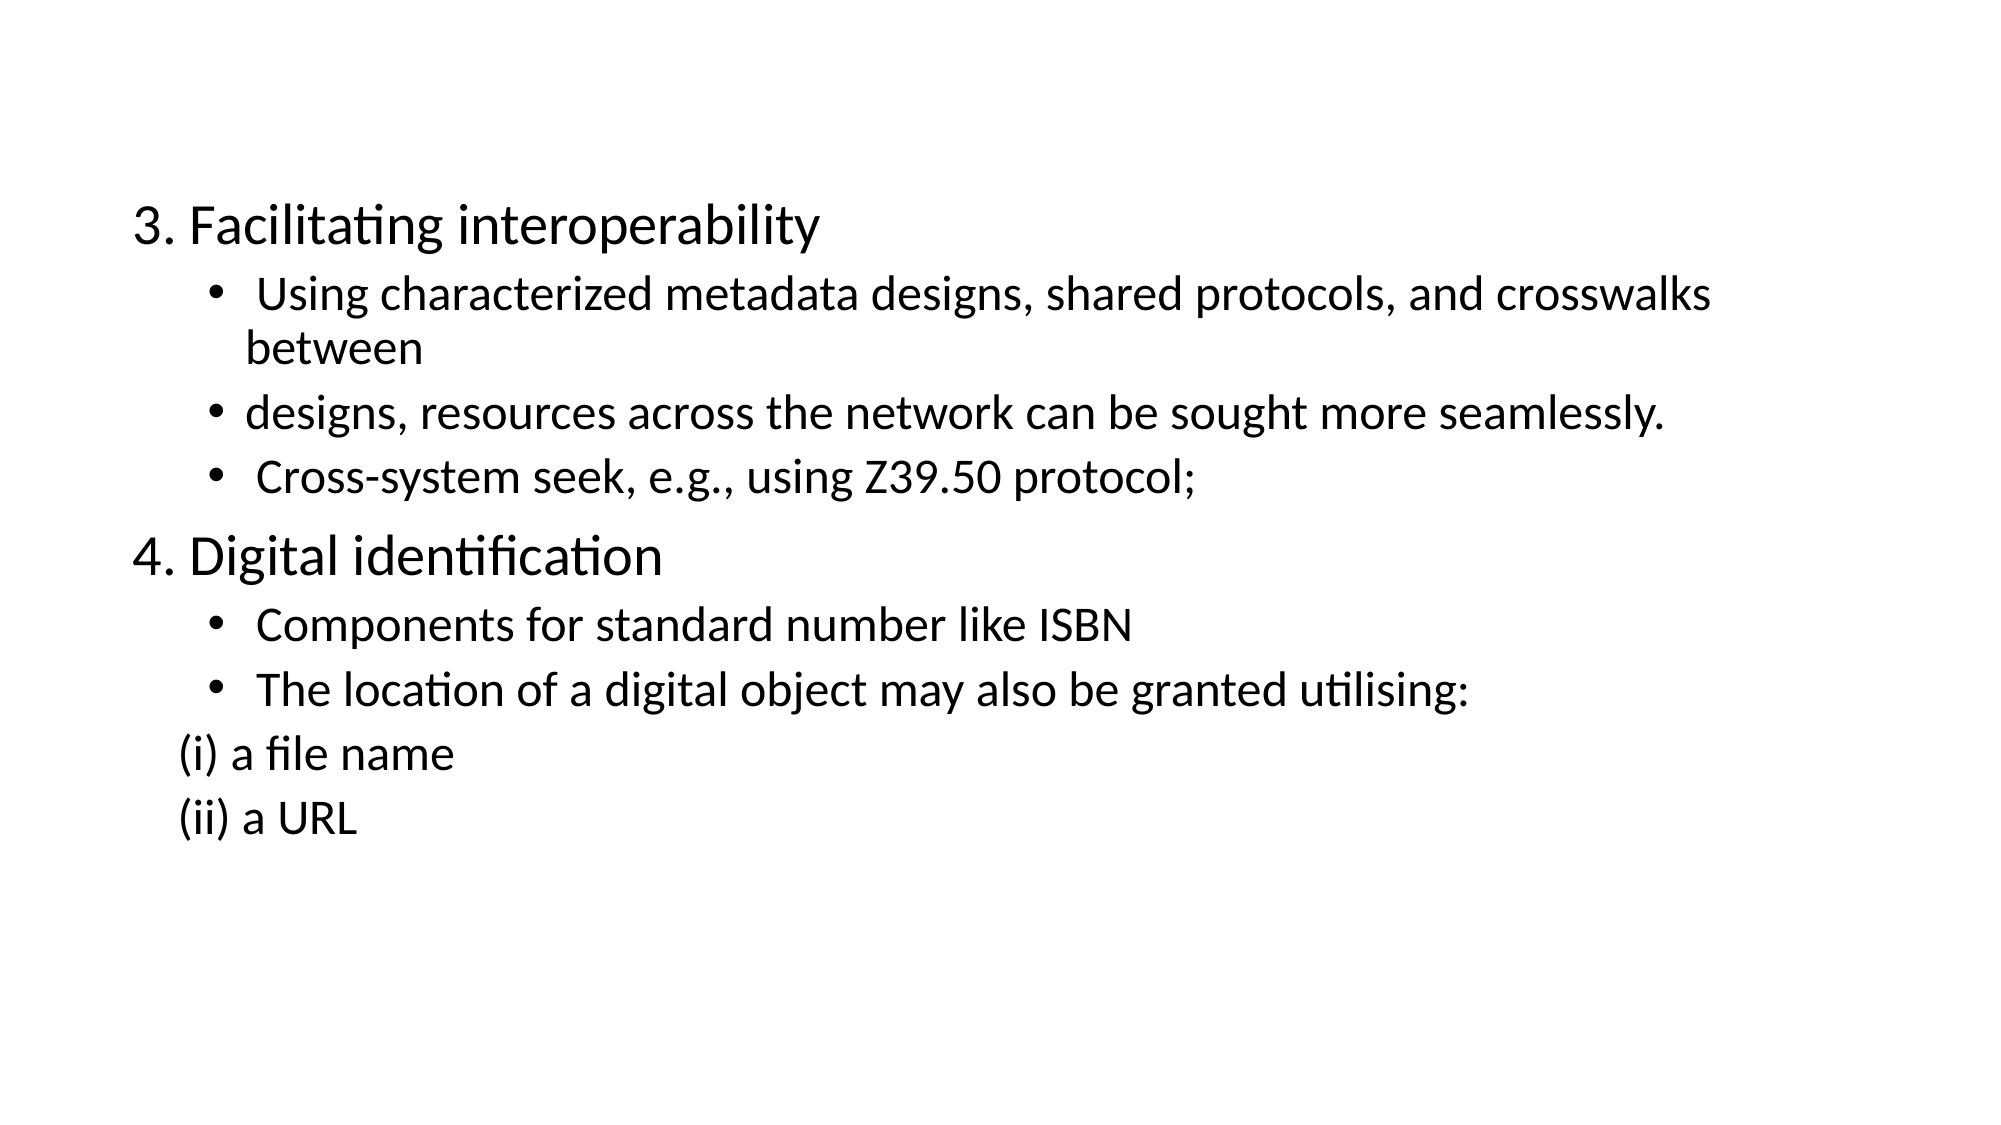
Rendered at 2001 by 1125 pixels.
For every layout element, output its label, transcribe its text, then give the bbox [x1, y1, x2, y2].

list 3. Facilitating interoperability Using characterized metadata designs, shared protocols, and crosswalks between designs, resources across the network can be sought more seamlessly. Cross-system seek, e.g., using Z39.50 protocol; 4. Digital identification Components for standard number like ISBN The location of a digital object may also be granted utilising: (i) a file name (ii) a URL [117, 186, 1846, 1025]
